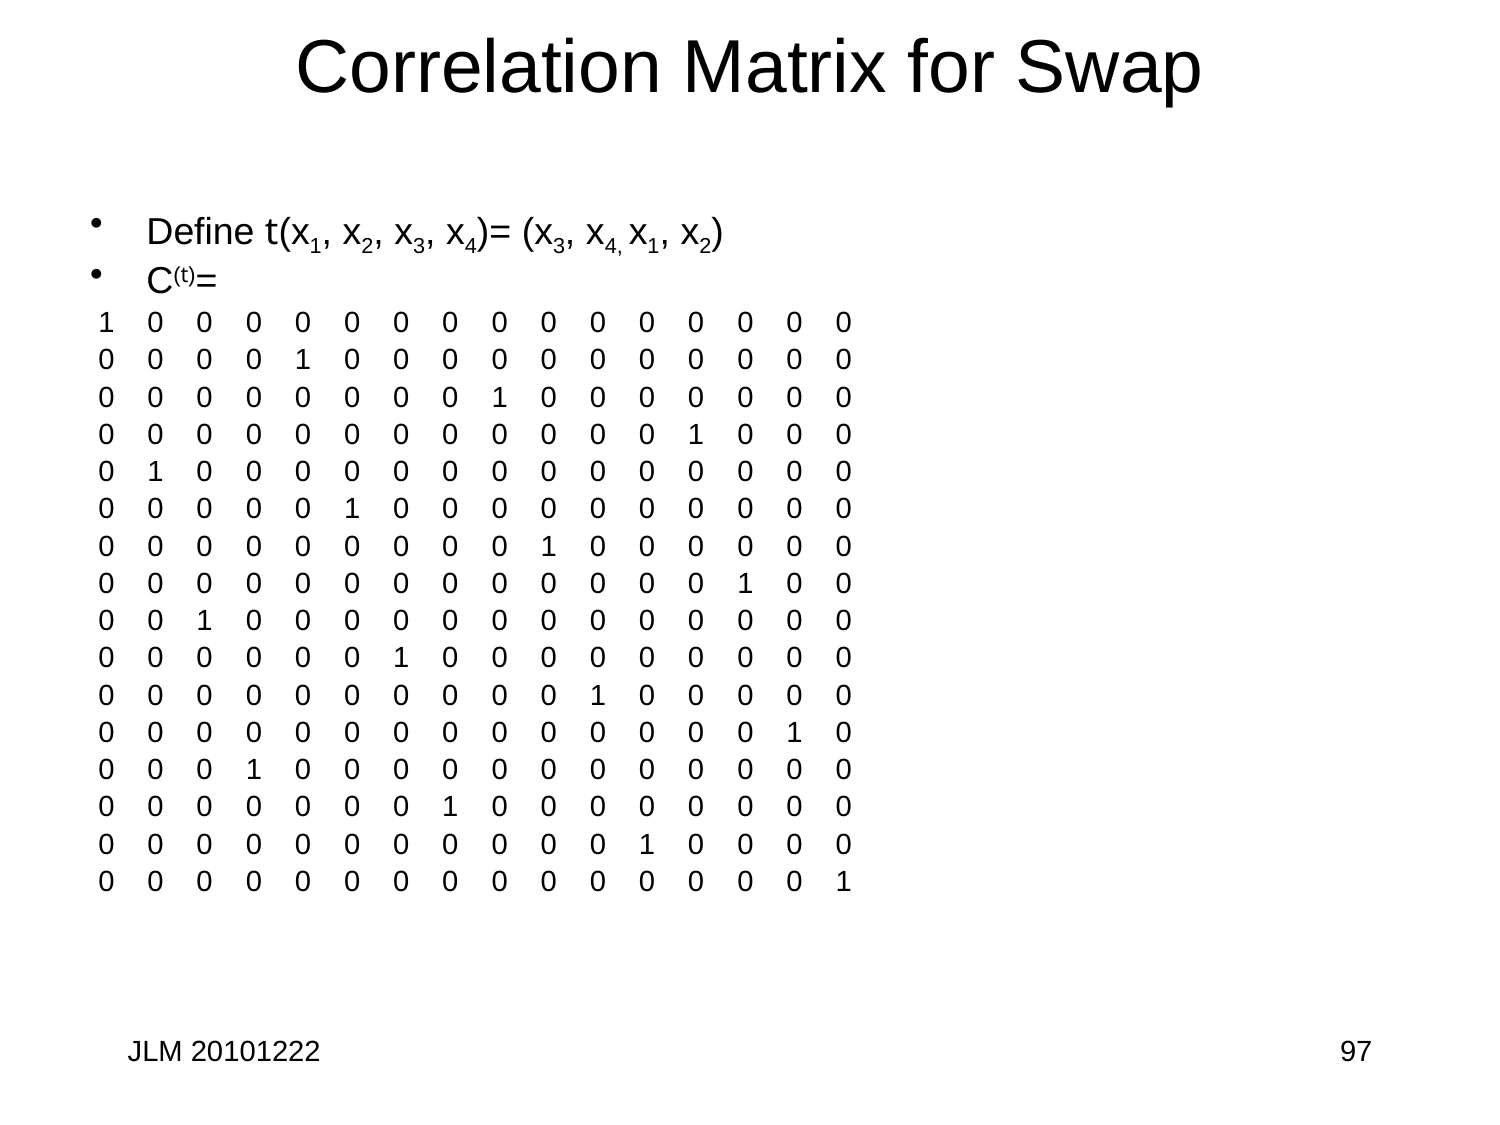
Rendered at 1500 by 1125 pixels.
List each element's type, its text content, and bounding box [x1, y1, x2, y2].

title Correlation Matrix for Swap [112, 0, 1388, 126]
list Define t(x1, x2, x3, x4)= (x3, x4, x1, x2) C(t)= 1 0 0 0 0 0 0 0 0 0 0 0 0 0 0 0 0 0 0 0 1 0 0 0 0 0 0 0 0 0 0 0 0 0 0 0 0 0 0 0 1 0 0 0 0 0 0 0 0 0 0 0 0 0 0 0 0 0 0 0 1 0 0 0 0 1 0 0 0 0 0 0 0 0 0 0 0 0 0 0 0 0 0 0 0 1 0 0 0 0 0 0 0 0 0 0 0 0 0 0 0 0 0 0 0 1 0 0 0 0 0 0 0 0 0 0 0 0 0 0 0 0 0 0 0 1 0 0 0 0 1 0 0 0 0 0 0 0 0 0 0 0 0 0 0 0 0 0 0 0 1 0 0 0 0 0 0 0 0 0 0 0 0 0 0 0 0 0 0 0 1 0 0 0 0 0 0 0 0 0 0 0 0 0 0 0 0 0 0 0 1 0 0 0 0 1 0 0 0 0 0 0 0 0 0 0 0 0 0 0 0 0 0 0 0 1 0 0 0 0 0 0 0 0 0 0 0 0 0 0 0 0 0 0 0 1 0 0 0 0 0 0 0 0 0 0 0 0 0 0 0 0 0 0 0 1 [74, 199, 1438, 1013]
slide_number JLM 20101222 [111, 1024, 426, 1101]
slide_number 97 [1074, 1024, 1388, 1101]
